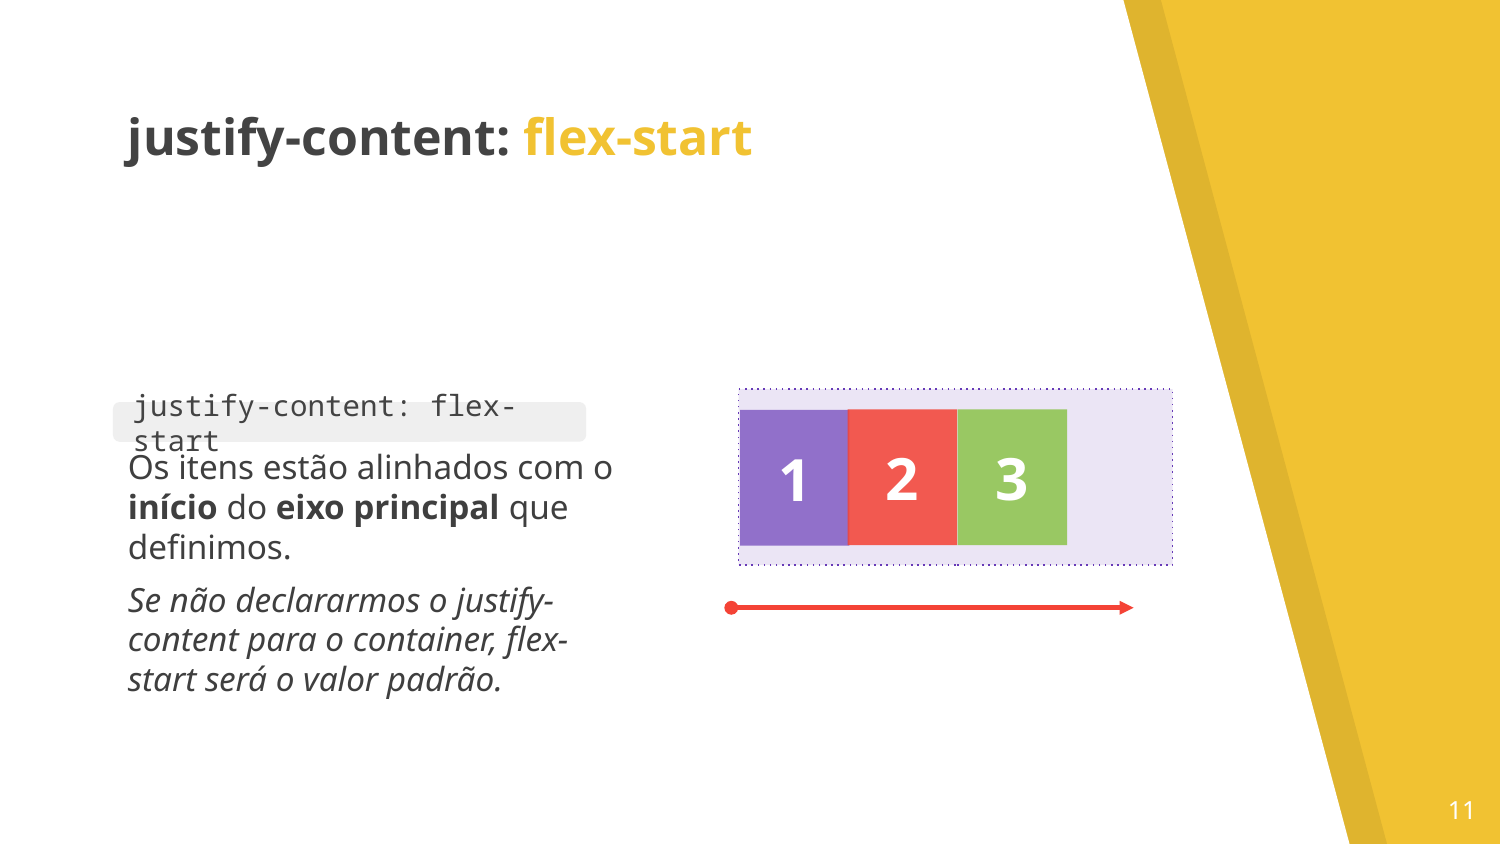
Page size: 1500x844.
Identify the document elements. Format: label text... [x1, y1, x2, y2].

text_box [738, 389, 1173, 566]
text_box Os itens estão alinhados com o início do eixo principal que definimos. Se não declararmos o justify-content para o container, flex-start será o valor padrão. [112, 221, 634, 755]
text_box justify-content: flex-start [112, 113, 1124, 181]
text_box justify-content: flex-start [112, 402, 587, 442]
text_box 1 [740, 409, 847, 546]
text_box 3 [957, 409, 1068, 546]
text_box 2 [847, 409, 957, 546]
slide_number ‹#› [1401, 779, 1492, 844]
